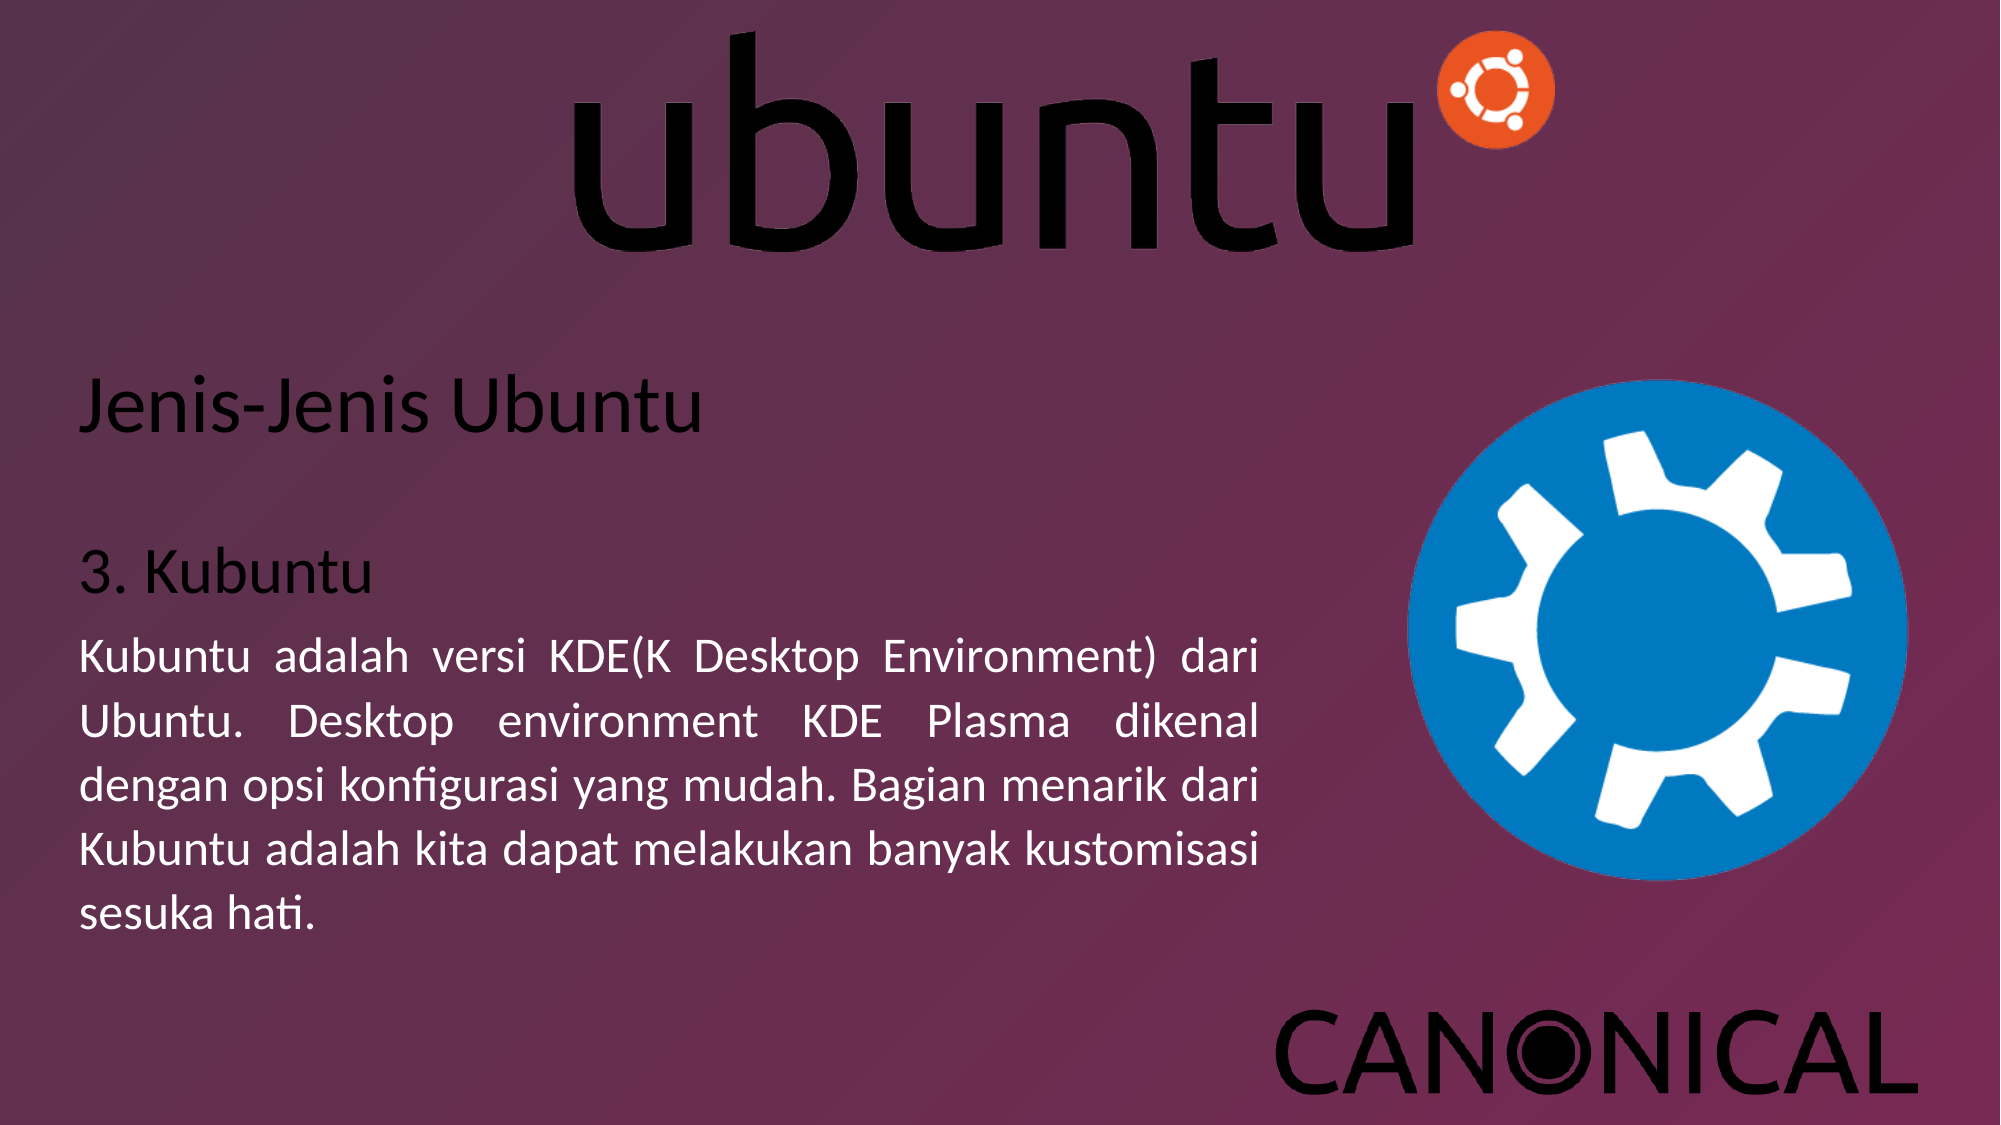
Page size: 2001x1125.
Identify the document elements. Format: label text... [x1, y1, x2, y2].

picture [1316, 288, 2000, 973]
text_box Kubuntu adalah versi KDE(K Desktop Environment) dari Ubuntu. Desktop environment KDE Plasma dikenal dengan opsi konfigurasi yang mudah. Bagian menarik dari Kubuntu adalah kita dapat melakukan banyak kustomisasi sesuka hati. [64, 611, 1276, 948]
picture [574, 30, 1555, 252]
picture [1275, 1009, 1918, 1095]
text_box 3. Kubuntu [64, 513, 1065, 611]
text_box Jenis-Jenis Ubuntu [64, 341, 1065, 457]
